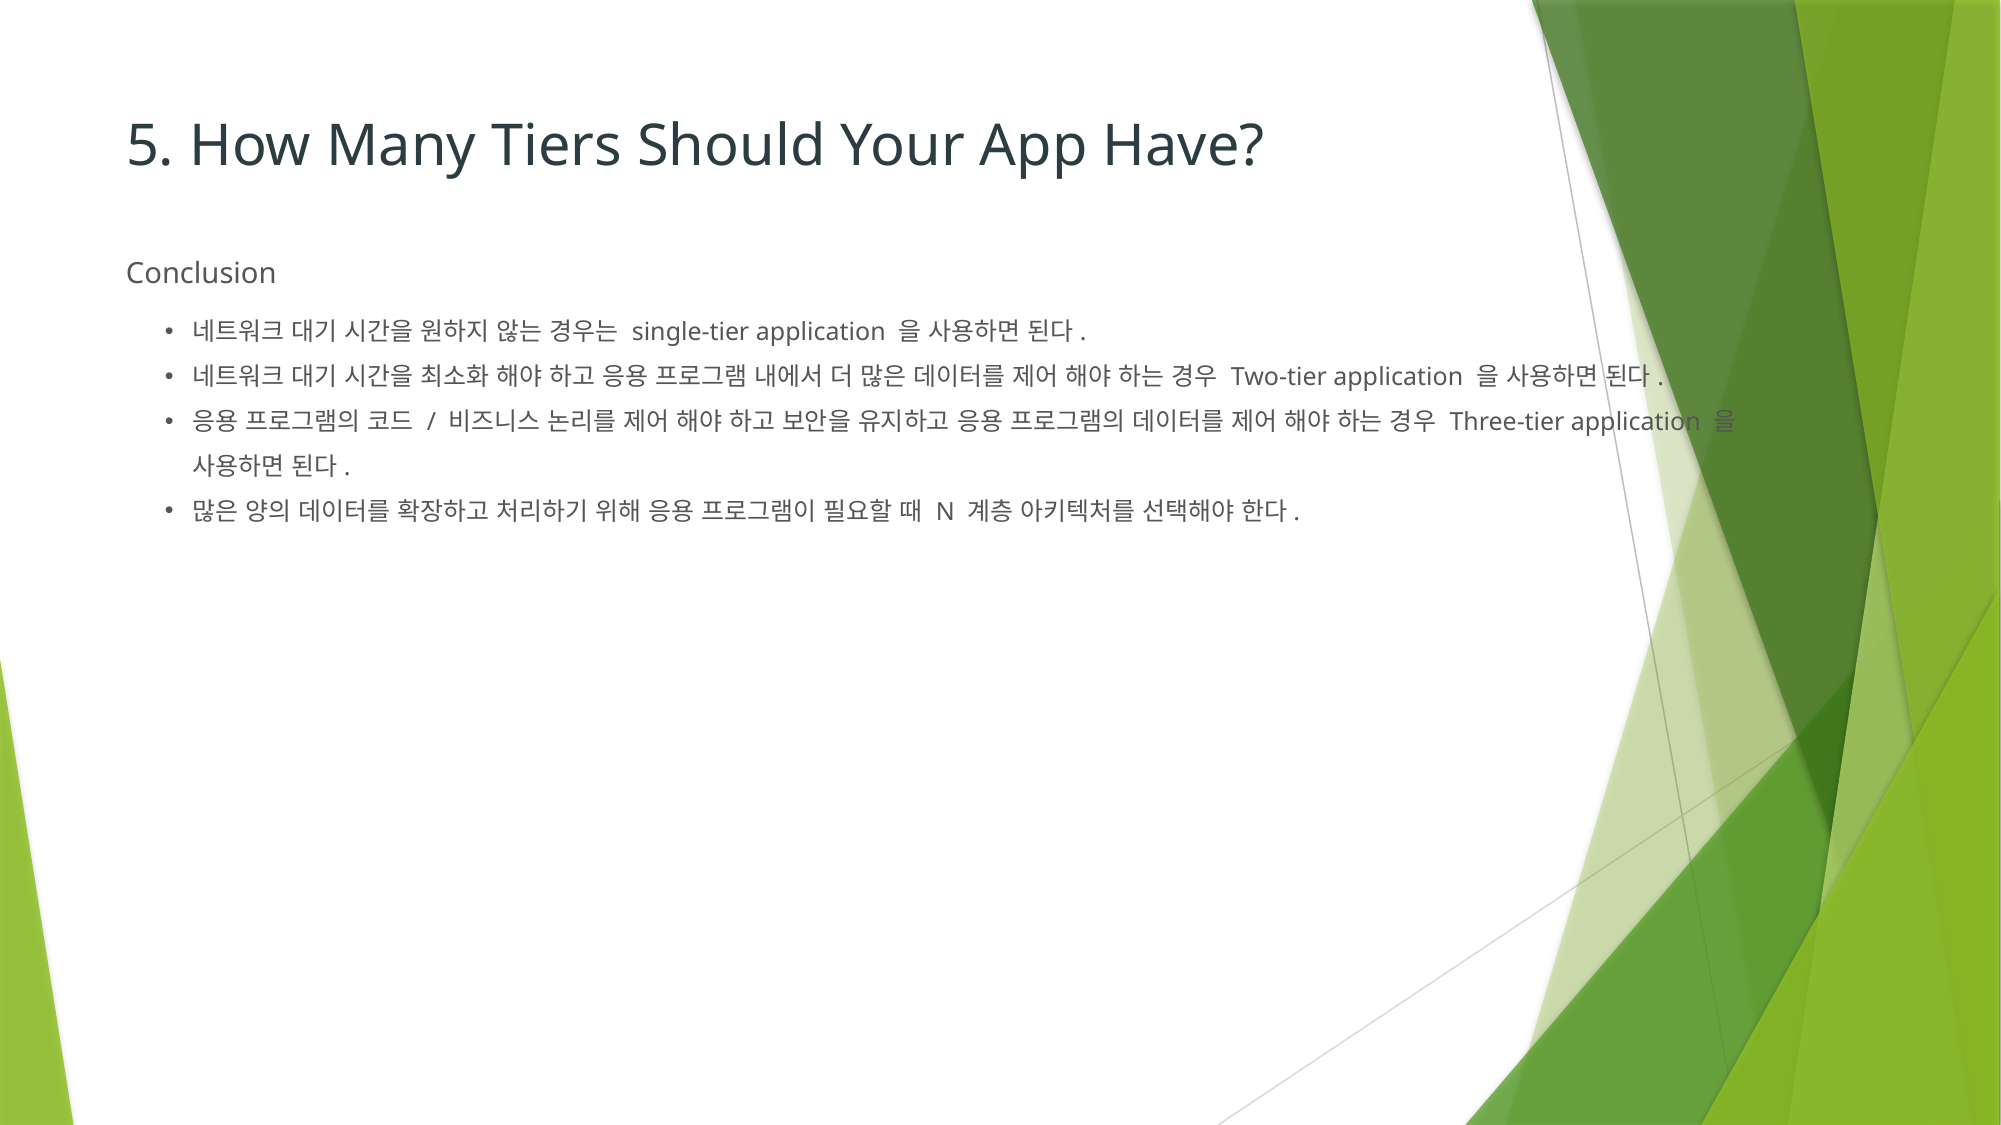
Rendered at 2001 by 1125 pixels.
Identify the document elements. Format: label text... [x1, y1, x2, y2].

text_box 네트워크 대기 시간을 원하지 않는 경우는 single-tier application 을 사용하면 된다. 네트워크 대기 시간을 최소화 해야 하고 응용 프로그램 내에서 더 많은 데이터를 제어 해야 하는 경우 Two-tier application 을 사용하면 된다. 응용 프로그램의 코드 / 비즈니스 논리를 제어 해야 하고 보안을 유지하고 응용 프로그램의 데이터를 제어 해야 하는 경우 Three-tier application 을 사용하면 된다. 많은 양의 데이터를 확장하고 처리하기 위해 응용 프로그램이 필요할 때 N 계층 아키텍처를 선택해야 한다. [150, 297, 1847, 533]
text_box Conclusion [111, 229, 1886, 297]
title 5. How Many Tiers Should Your App Have? [111, 99, 1781, 185]
